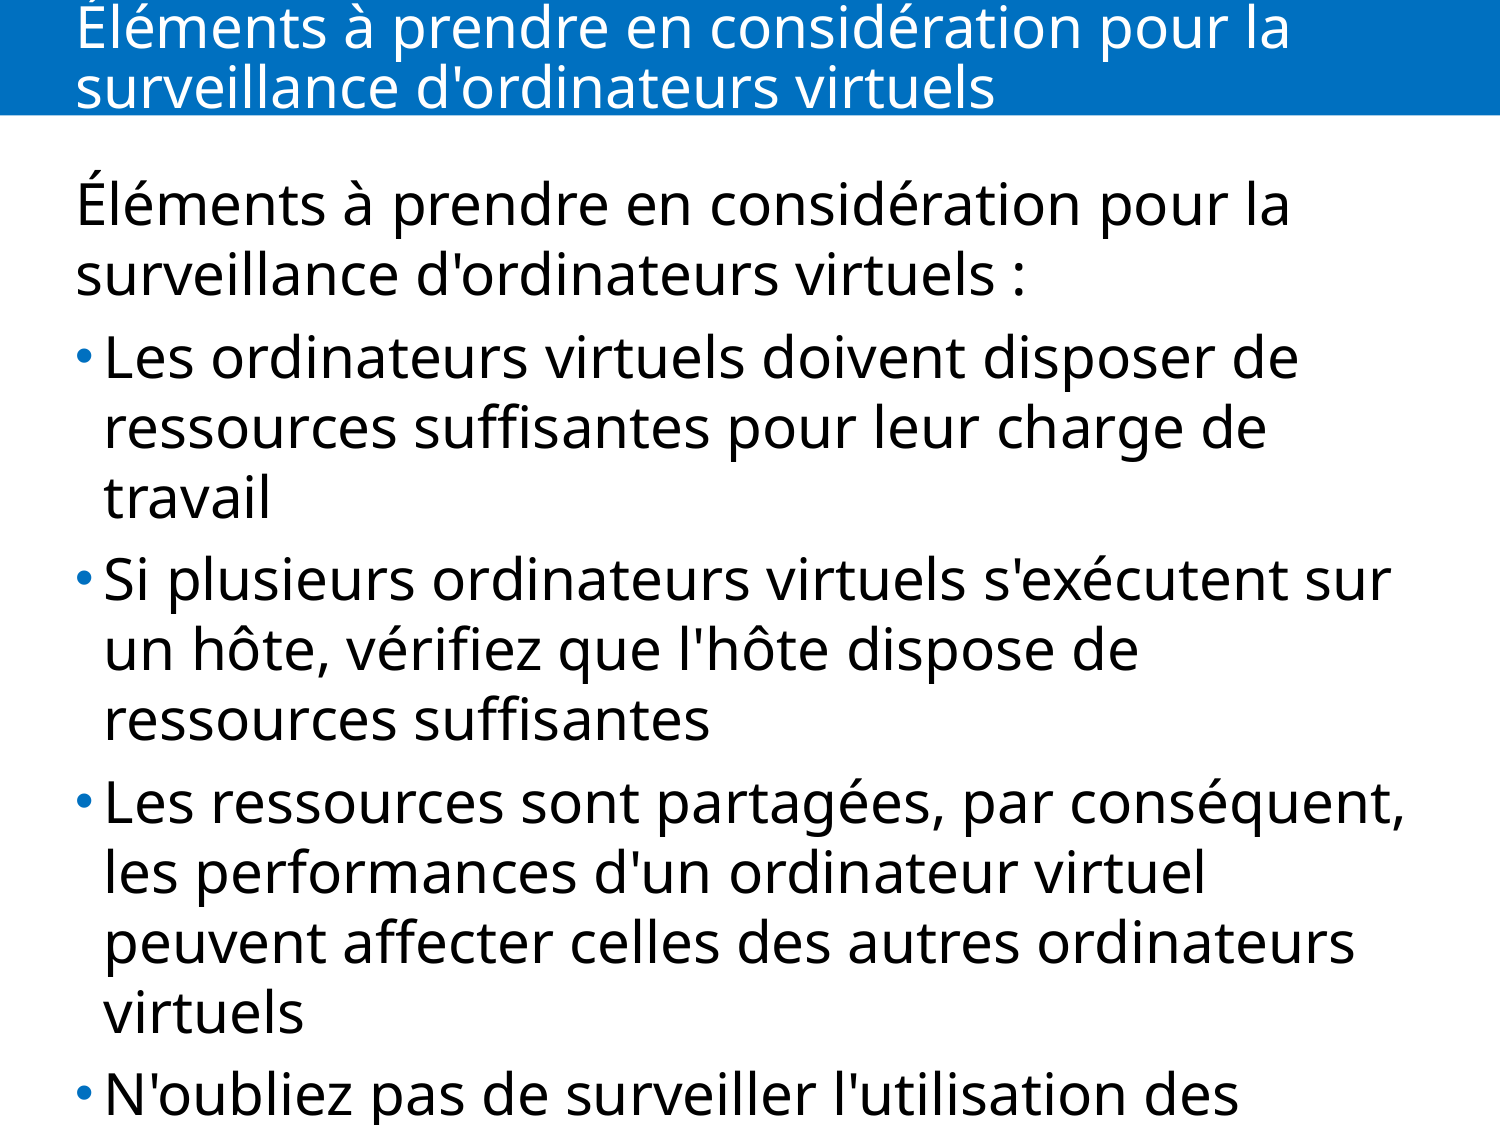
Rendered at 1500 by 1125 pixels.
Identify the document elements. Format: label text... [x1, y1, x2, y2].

title Éléments à prendre en considération pour la surveillance d'ordinateurs virtuels [75, 0, 1351, 122]
text_box Éléments à prendre en considération pour la surveillance d'ordinateurs virtuels : Les ordinateurs virtuels doivent disposer de ressources suffisantes pour leur charge de travail Si plusieurs ordinateurs virtuels s'exécutent sur un hôte, vérifiez que l'hôte dispose de ressources suffisantes Les ressources sont partagées, par conséquent, les performances d'un ordinateur virtuel peuvent affecter celles des autres ordinateurs virtuels N'oubliez pas de surveiller l'utilisation des ressources sur l'hôte et les invités [75, 167, 1408, 1012]
